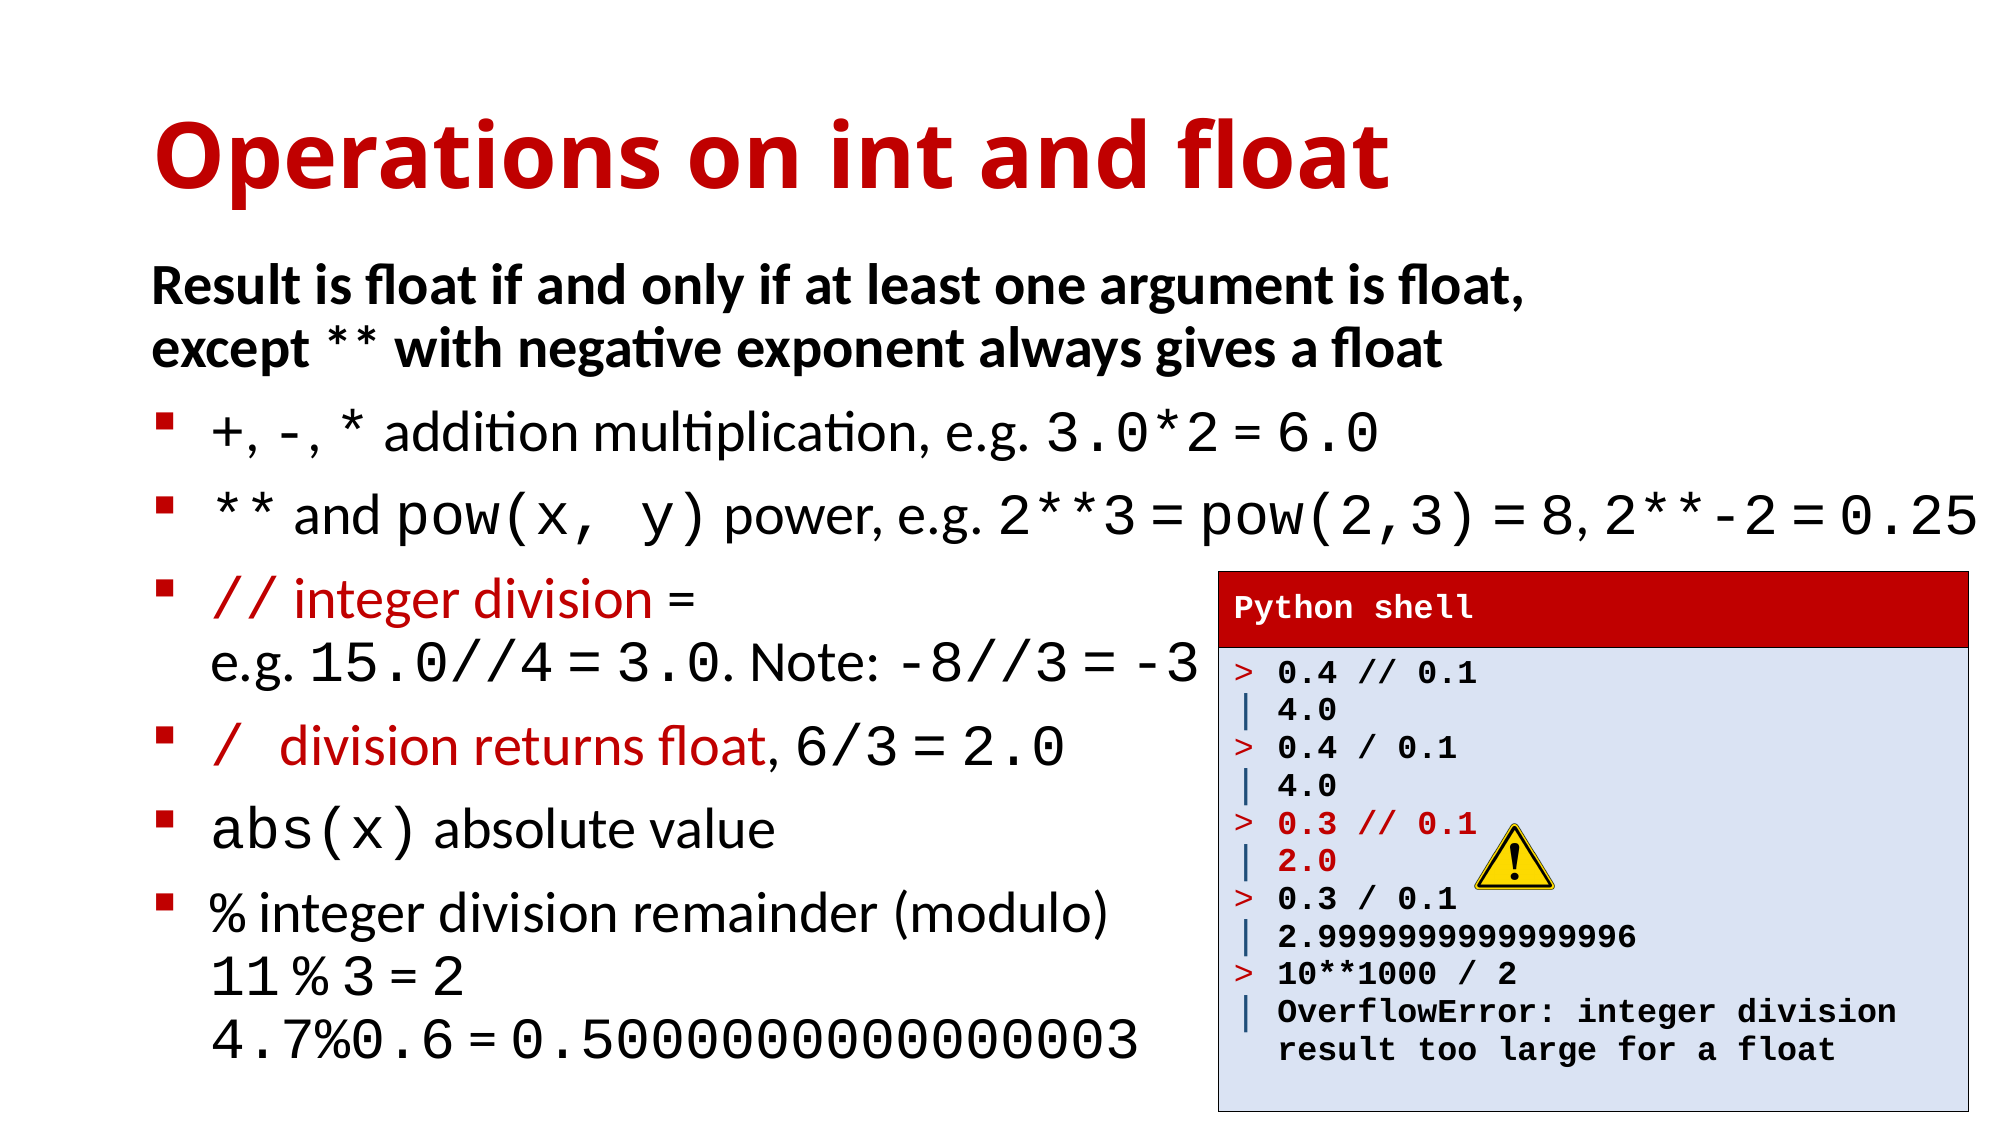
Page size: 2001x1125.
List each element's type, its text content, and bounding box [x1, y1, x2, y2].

picture [1474, 823, 1555, 890]
table_cell 0.4 // 0.1 4.0 0.4 / 0.1 4.0 0.3 // 0.1 2.0 0.3 / 0.1 2.9999999999999996 10**1000 / 2 OverflowError: integer division result too large for a float [1219, 648, 1968, 1111]
title Operations on int and float [137, 49, 1863, 268]
table_header Python shell [1219, 572, 1968, 647]
